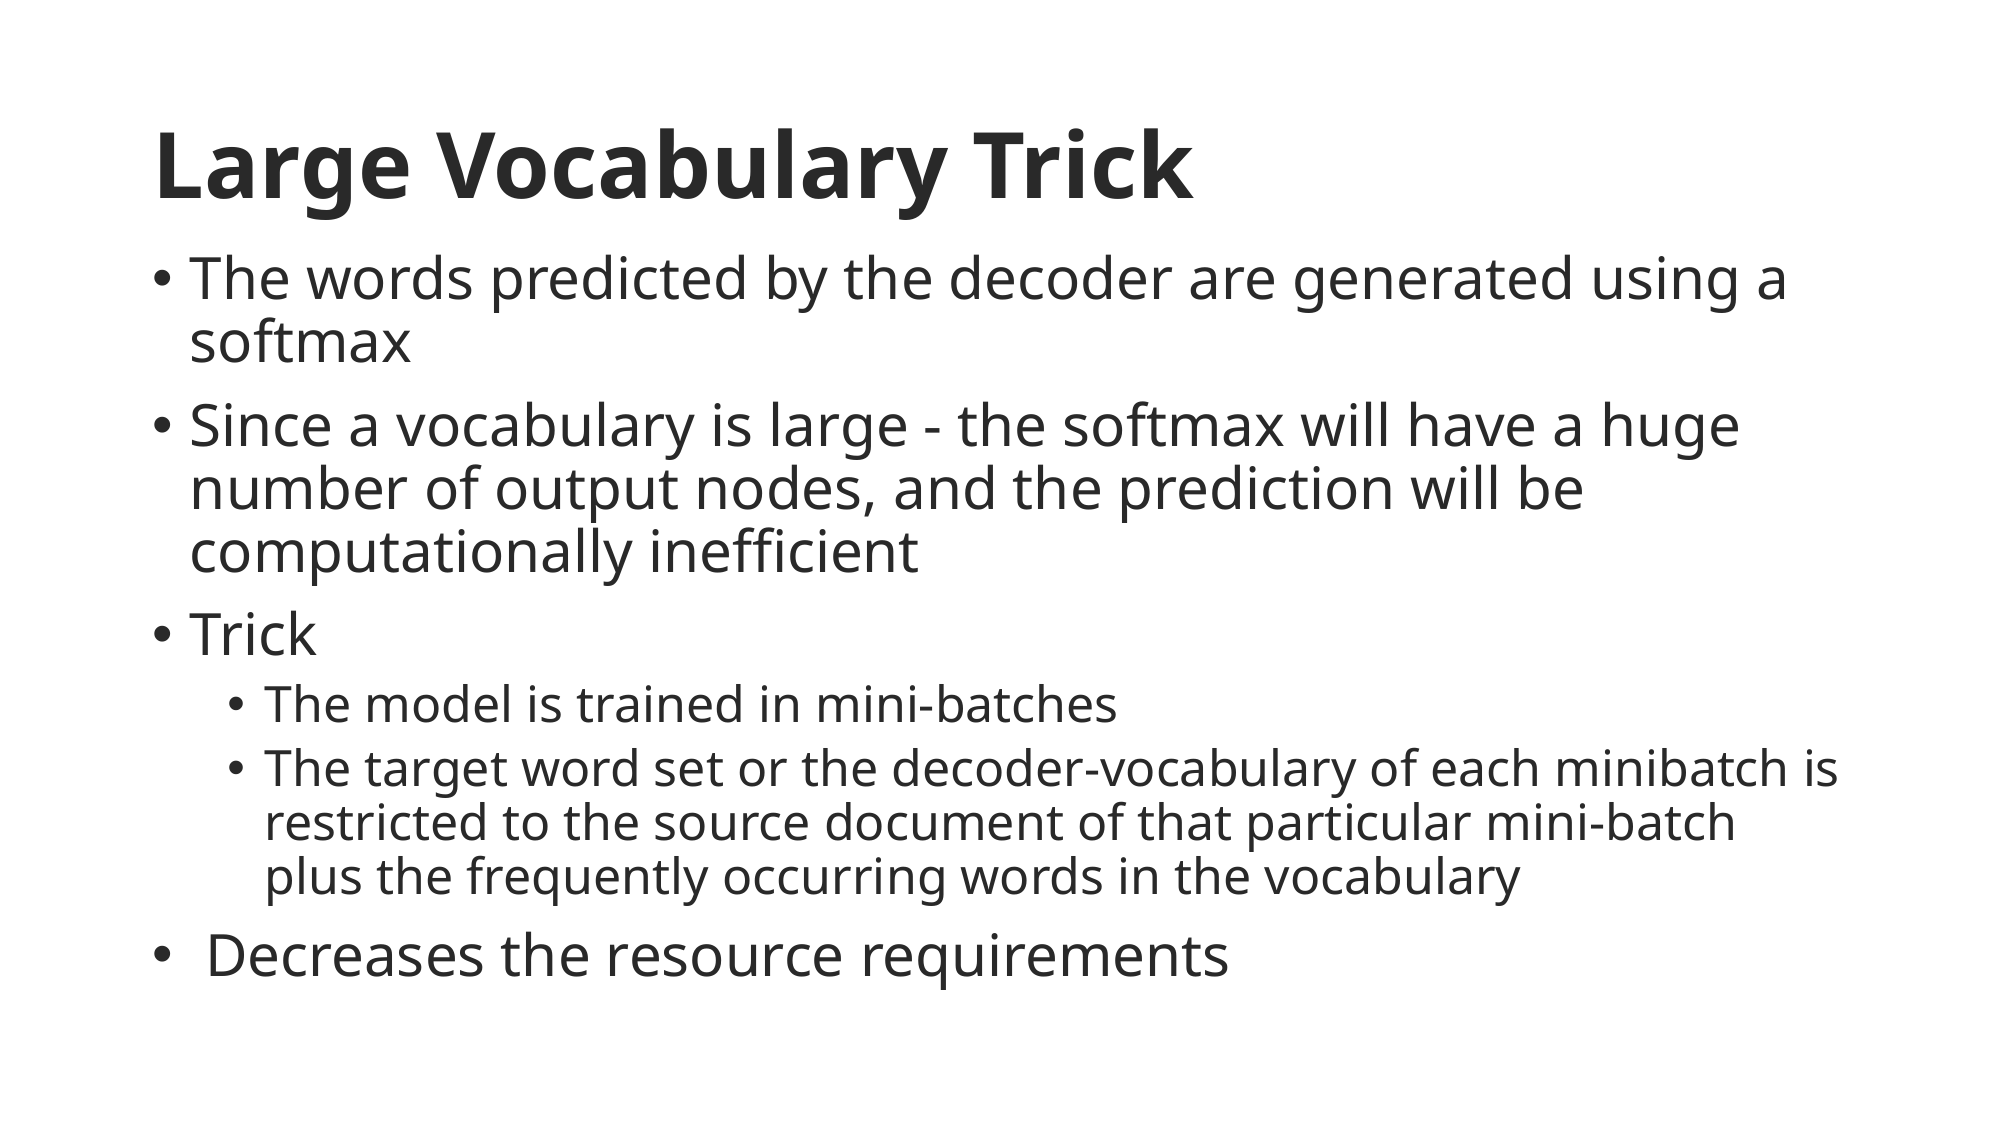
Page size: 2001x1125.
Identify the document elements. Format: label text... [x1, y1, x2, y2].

title Large Vocabulary Trick [137, 59, 1863, 242]
list The words predicted by the decoder are generated using a softmax Since a vocabulary is large - the softmax will have a huge number of output nodes, and the prediction will be computationally inefficient Trick The model is trained in mini-batches The target word set or the decoder-vocabulary of each minibatch is restricted to the source document of that particular mini-batch plus the frequently occurring words in the vocabulary Decreases the resource requirements [137, 242, 1863, 1014]
